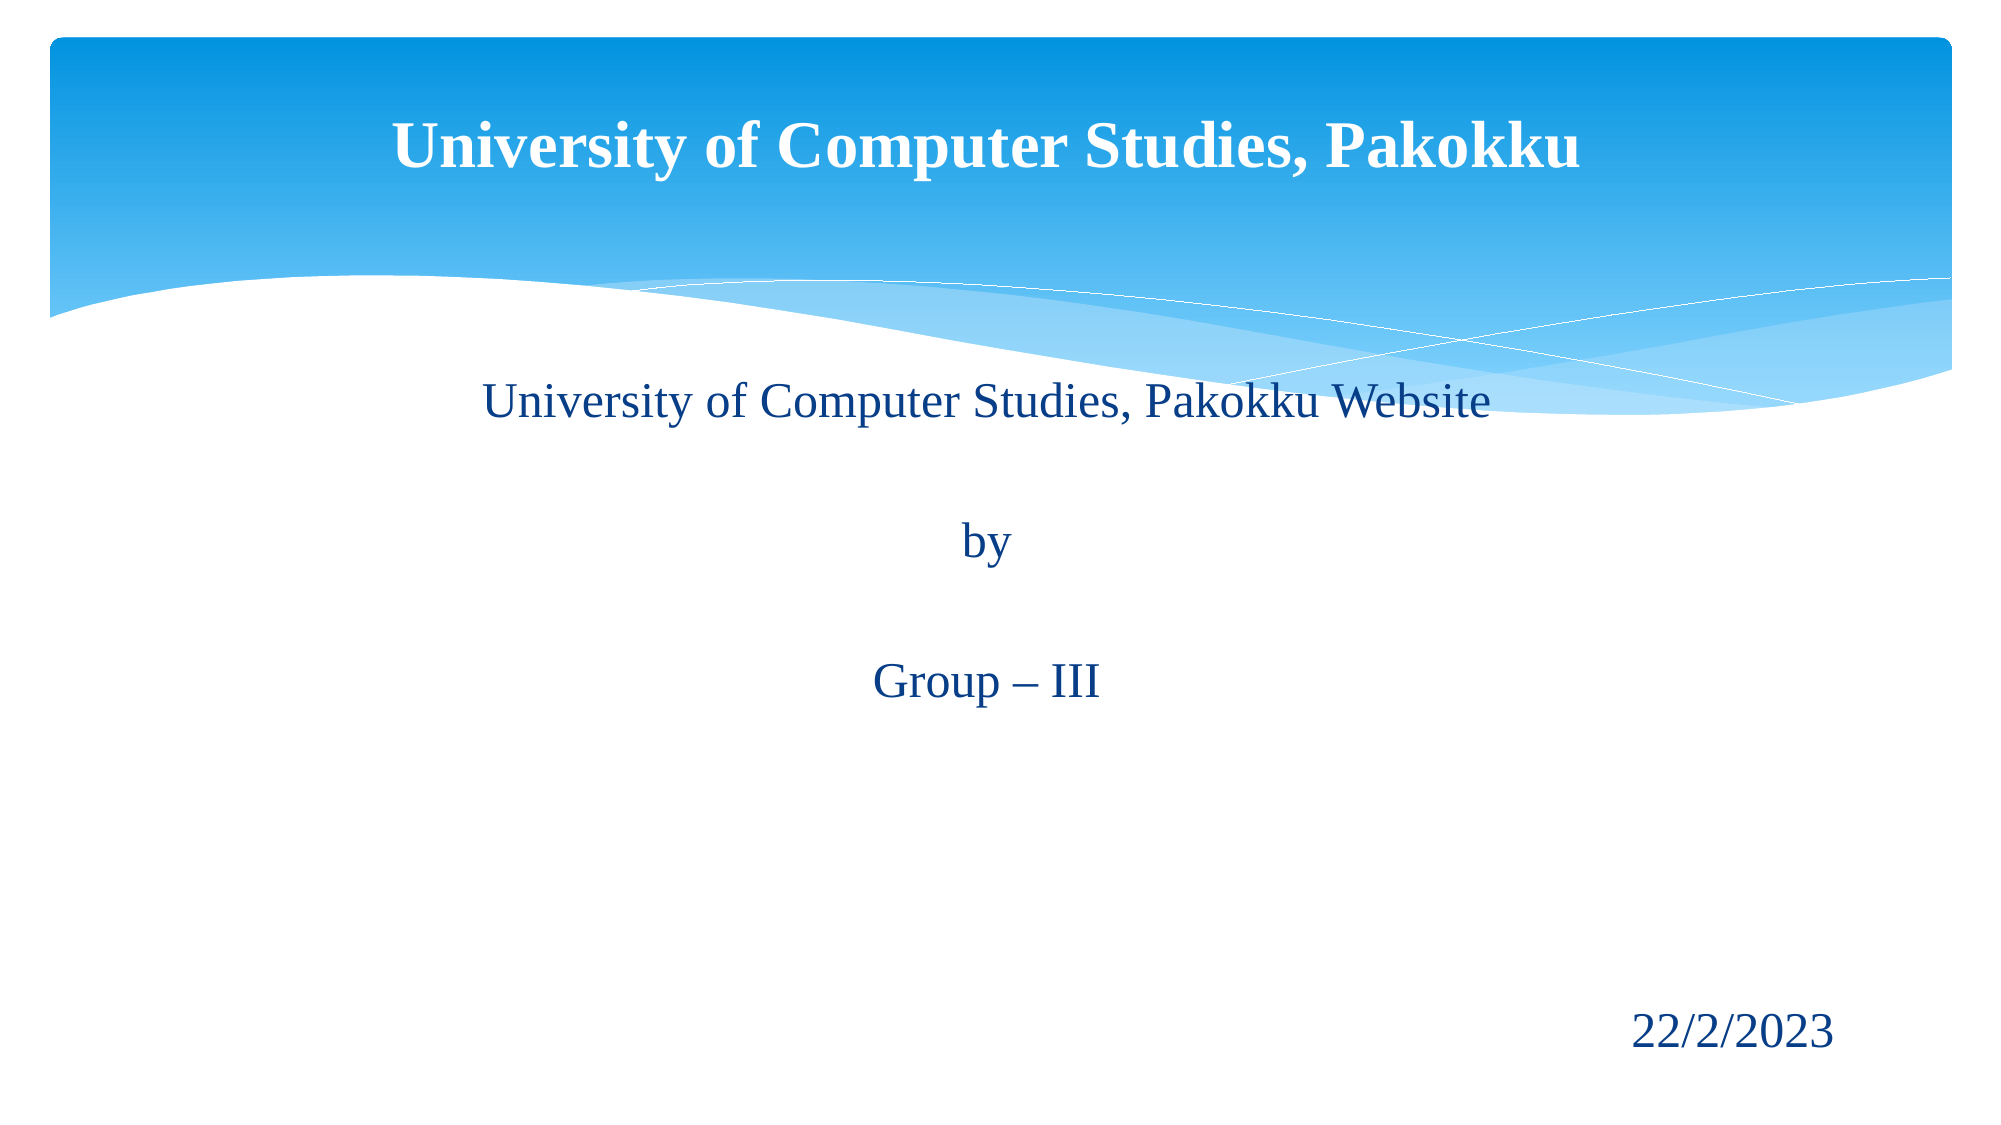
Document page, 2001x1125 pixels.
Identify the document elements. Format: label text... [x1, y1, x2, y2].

title University of Computer Studies, Pakokku [124, 32, 1850, 250]
list University of Computer Studies, Pakokku Website by Group – III 22/2/2023 [124, 290, 1850, 809]
